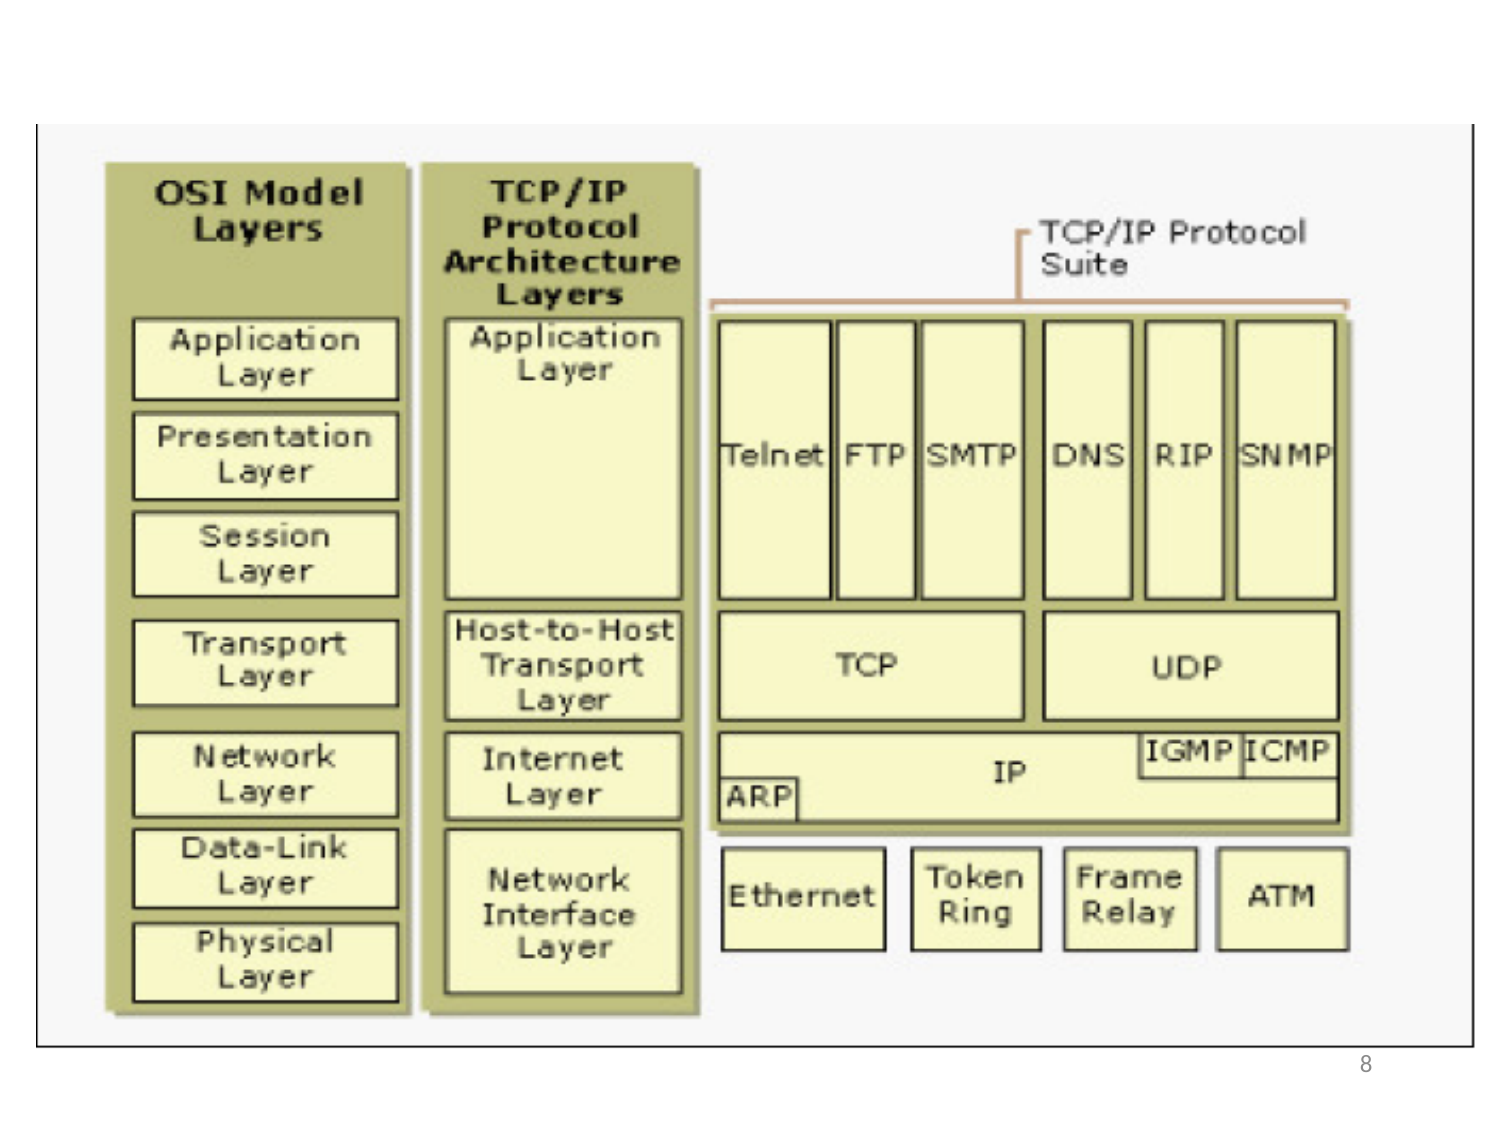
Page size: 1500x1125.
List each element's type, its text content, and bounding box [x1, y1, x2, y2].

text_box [35, 124, 1479, 1051]
slide_number 8 [1074, 1059, 1388, 1100]
